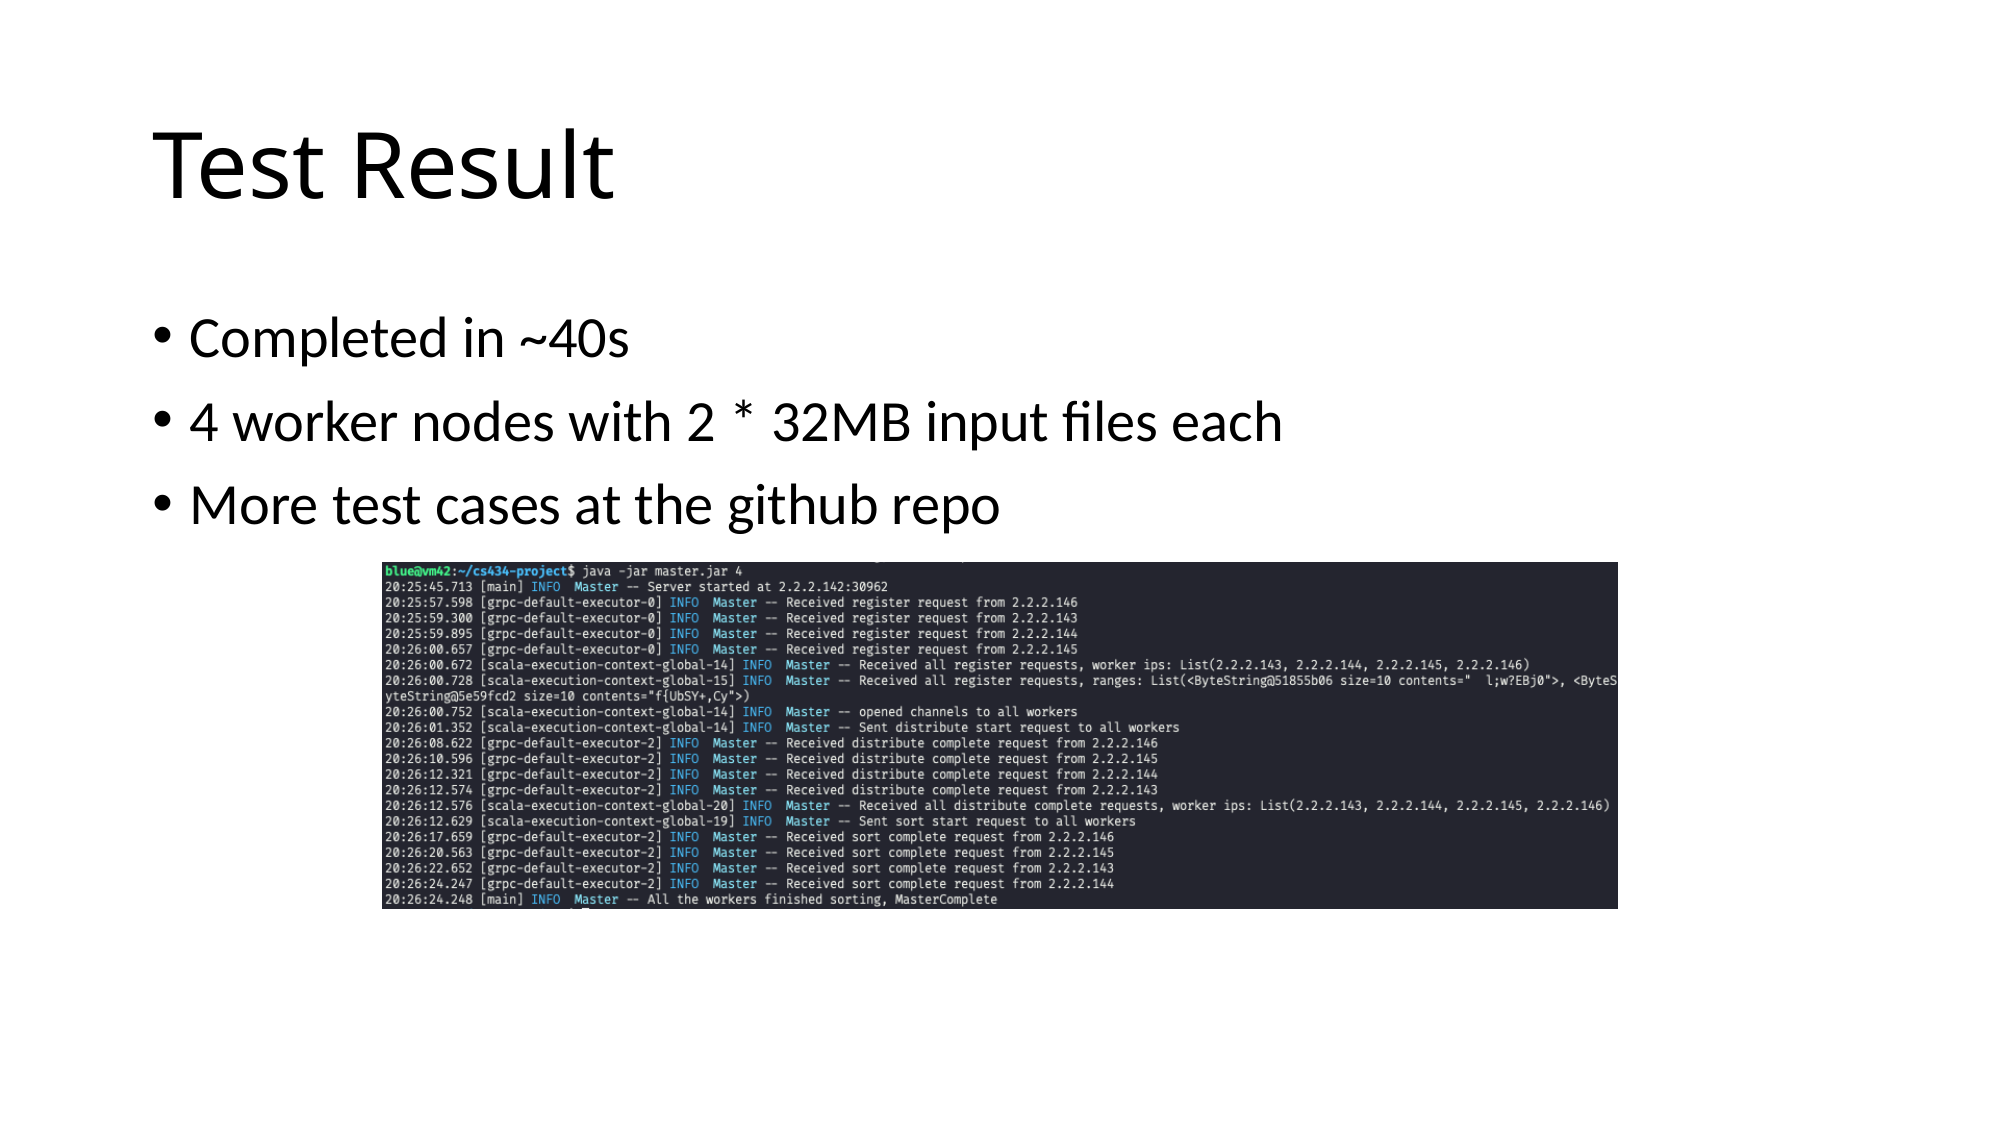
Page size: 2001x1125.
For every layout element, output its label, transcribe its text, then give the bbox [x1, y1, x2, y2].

title Test Result [137, 59, 1863, 278]
picture [382, 562, 1618, 909]
list Completed in ~40s 4 worker nodes with 2 * 32MB input files each More test cases at the github repo [137, 299, 1863, 1014]
